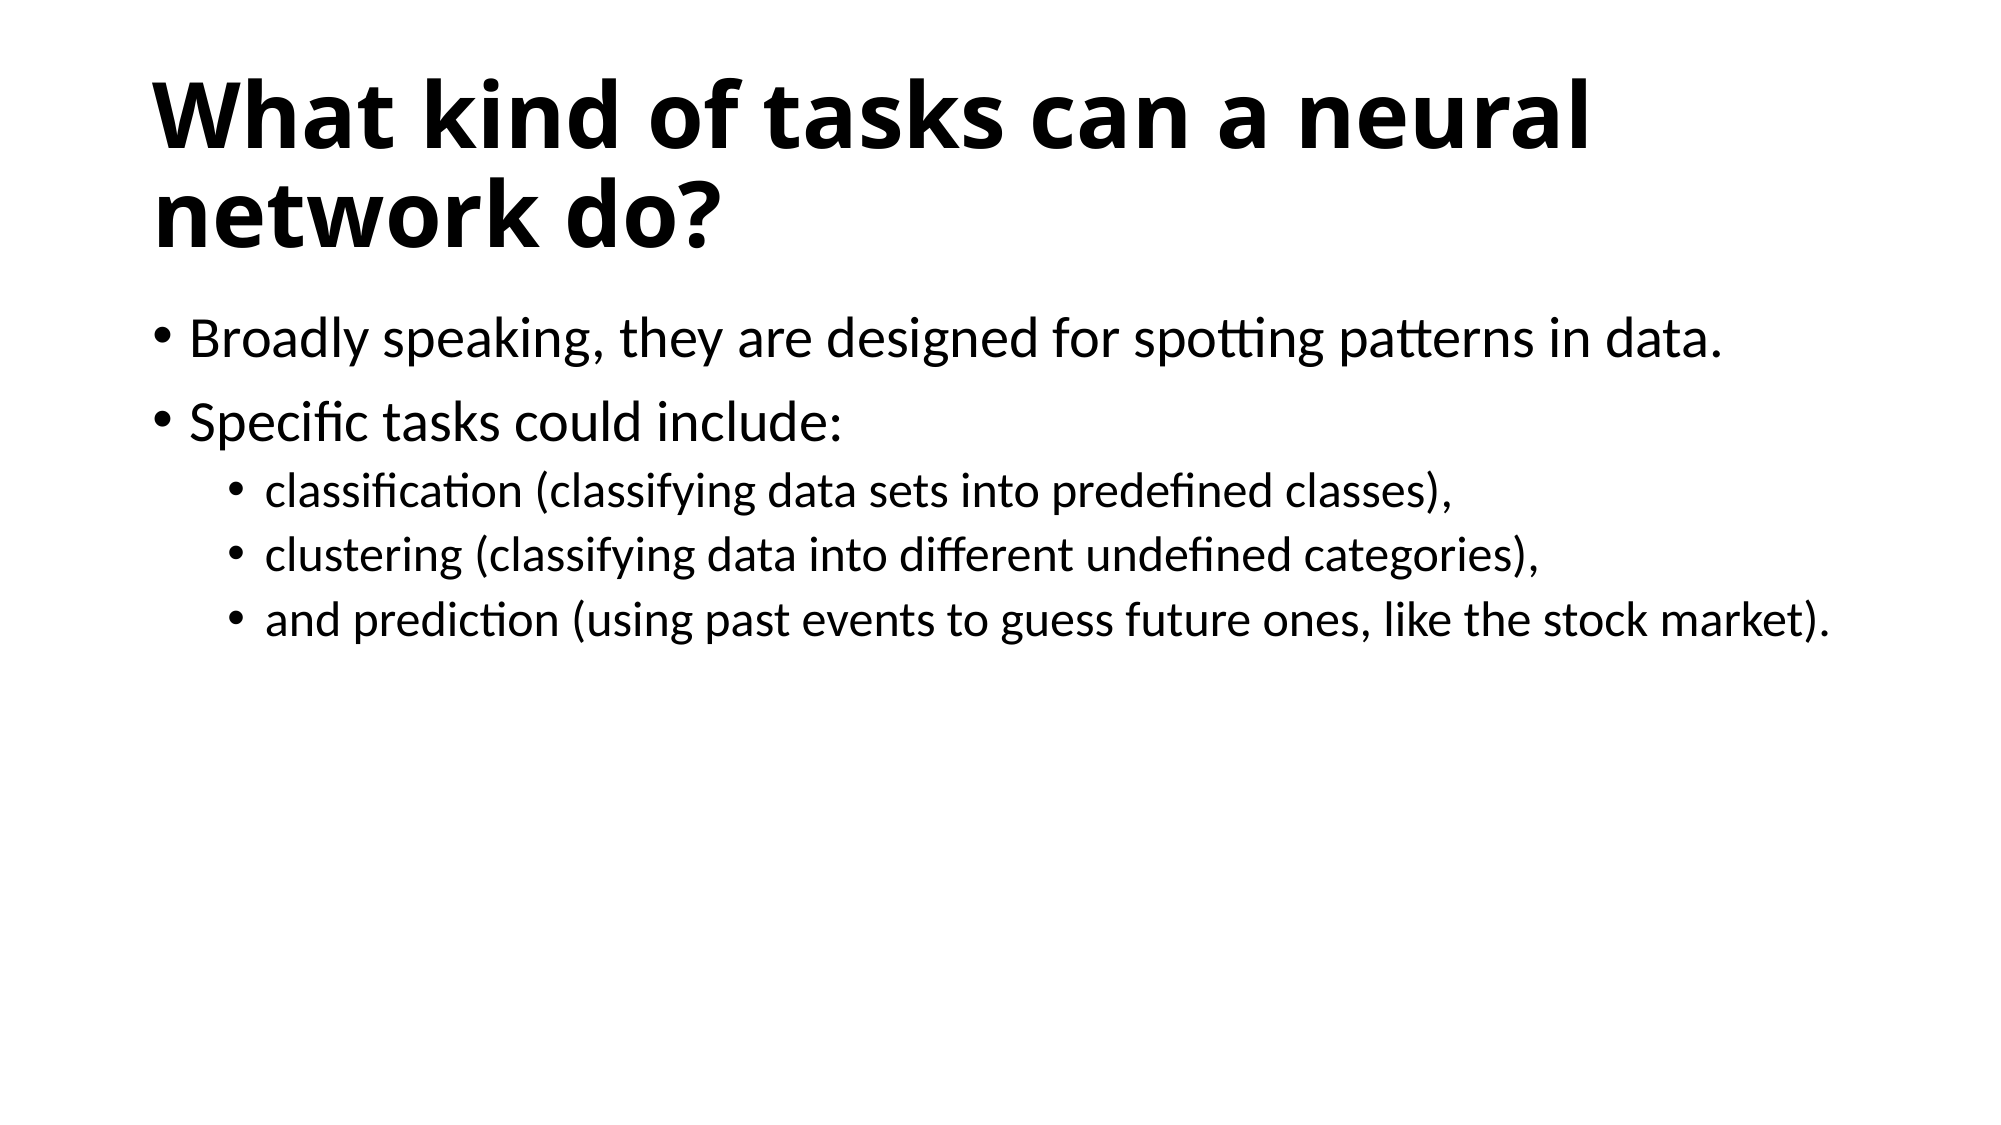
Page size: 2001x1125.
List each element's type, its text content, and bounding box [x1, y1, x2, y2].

title What kind of tasks can a neural network do? [137, 59, 1863, 278]
list Broadly speaking, they are designed for spotting patterns in data. Specific tasks could include: classification (classifying data sets into predefined classes), clustering (classifying data into different undefined categories), and prediction (using past events to guess future ones, like the stock market). [137, 299, 1863, 1014]
